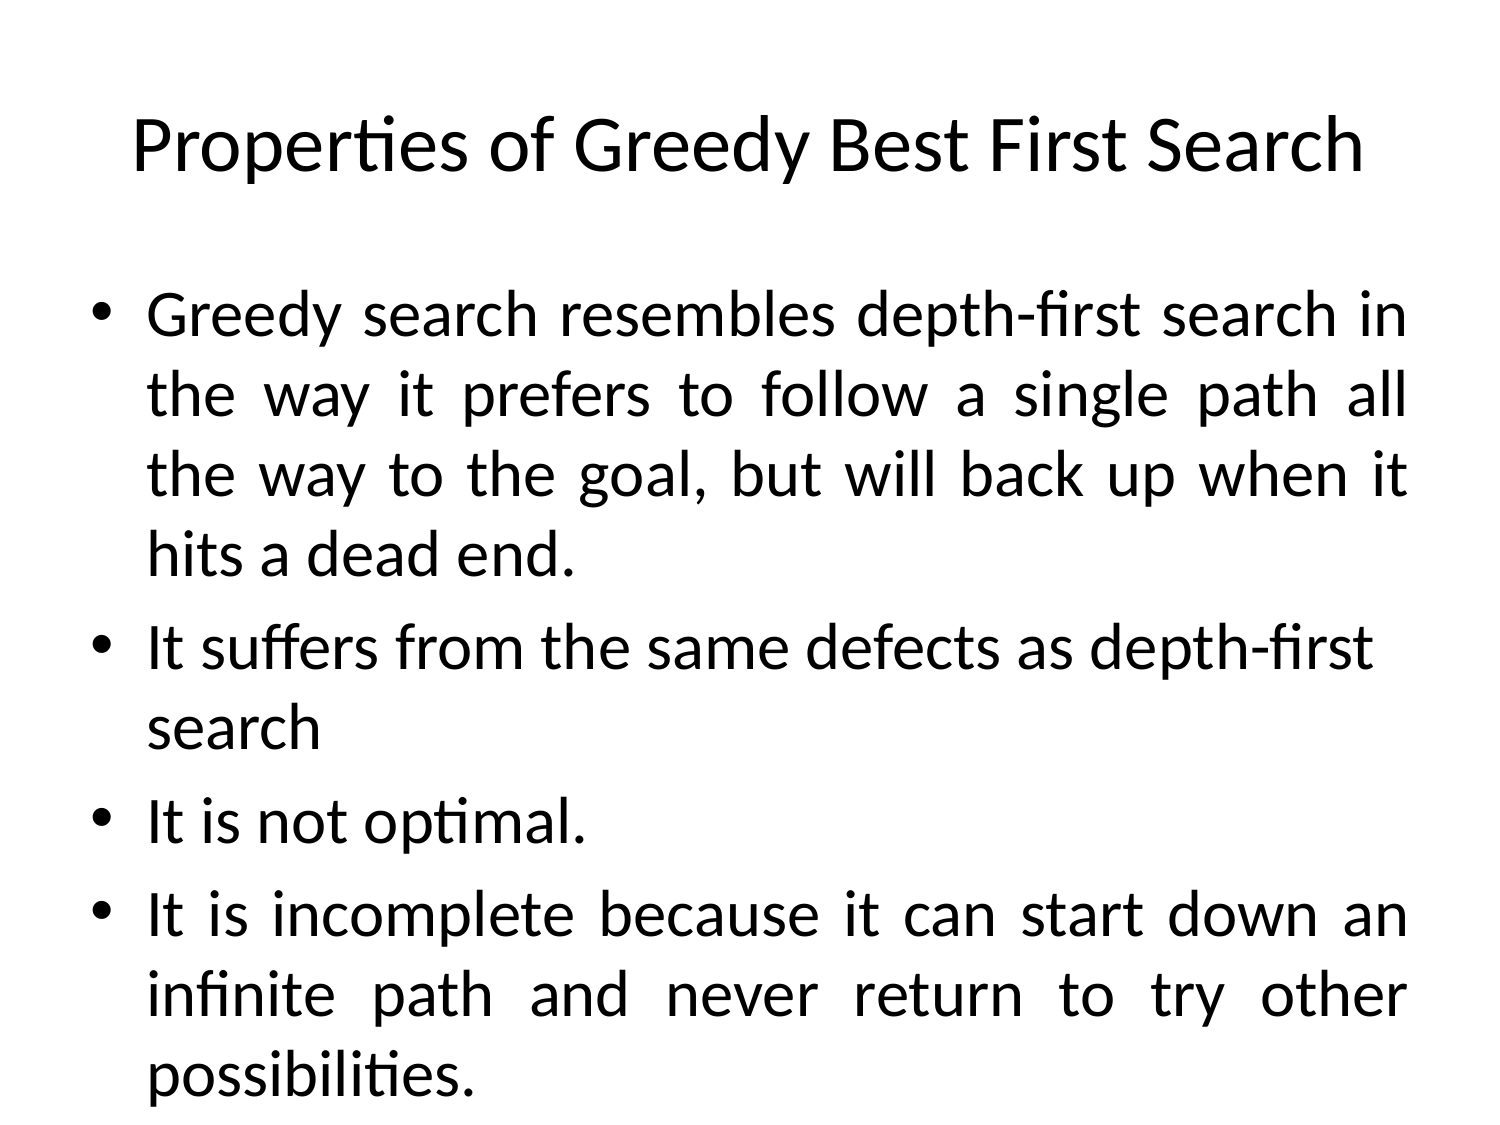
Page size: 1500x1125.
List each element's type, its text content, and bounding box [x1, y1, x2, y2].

list Greedy search resembles depth-first search in the way it prefers to follow a single path all the way to the goal, but will back up when it hits a dead end. It suffers from the same defects as depth-first search It is not optimal. It is incomplete because it can start down an infinite path and never return to try other possibilities. [75, 262, 1425, 1005]
title Properties of Greedy Best First Search [75, 45, 1425, 233]
